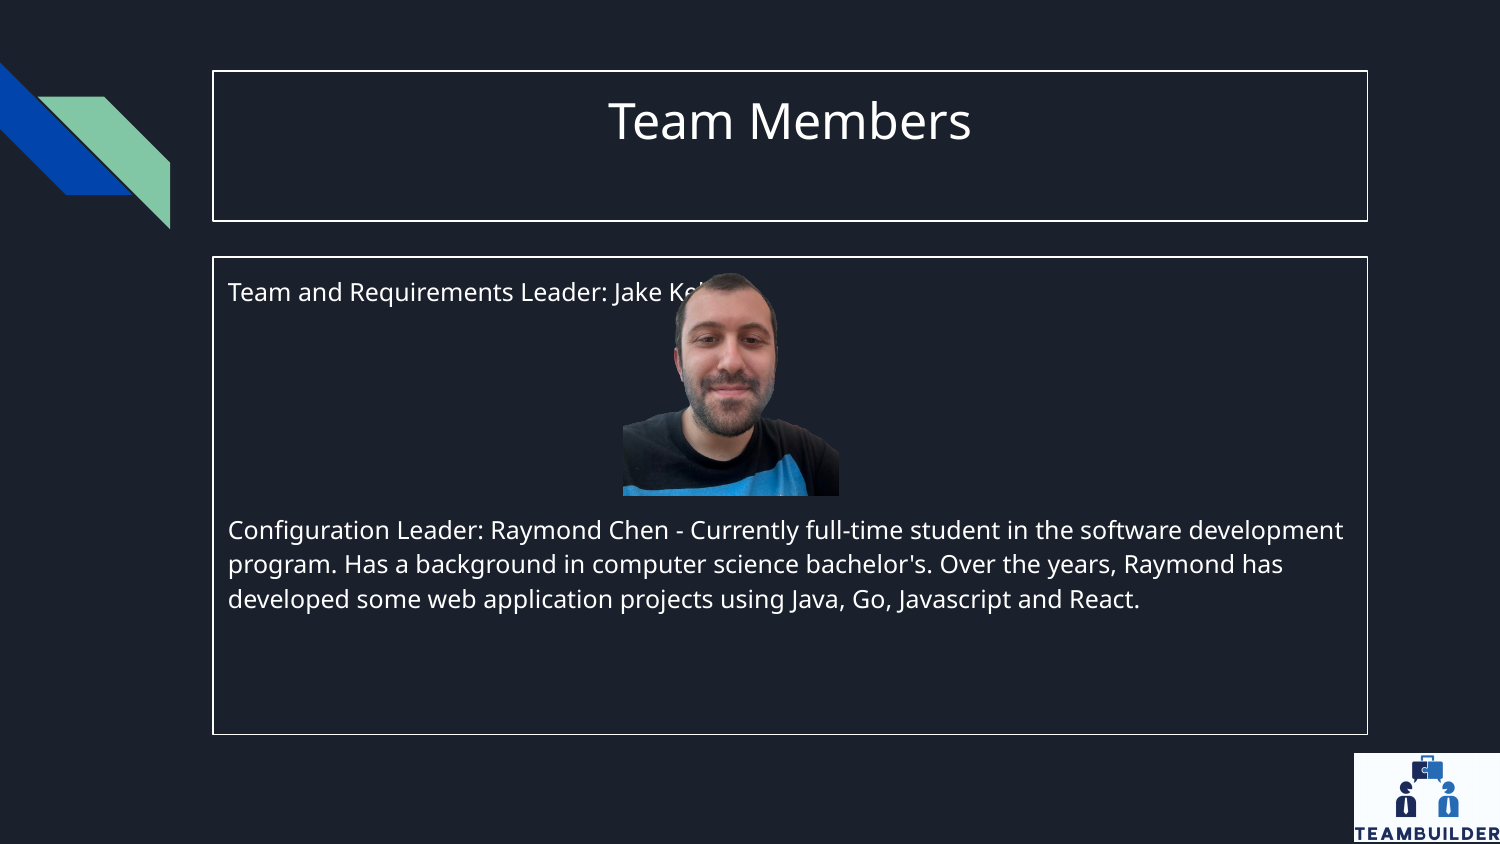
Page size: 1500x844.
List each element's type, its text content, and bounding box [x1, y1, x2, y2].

list Team and Requirements Leader: Jake Kelly - Configuration Leader: Raymond Chen - Currently full-time student in the software development program. Has a background in computer science bachelor's. Over the years, Raymond has developed some web application projects using Java, Go, Javascript and React. [212, 256, 1368, 735]
picture [623, 208, 840, 497]
title Team Members [212, 70, 1368, 222]
picture [1354, 753, 1500, 842]
